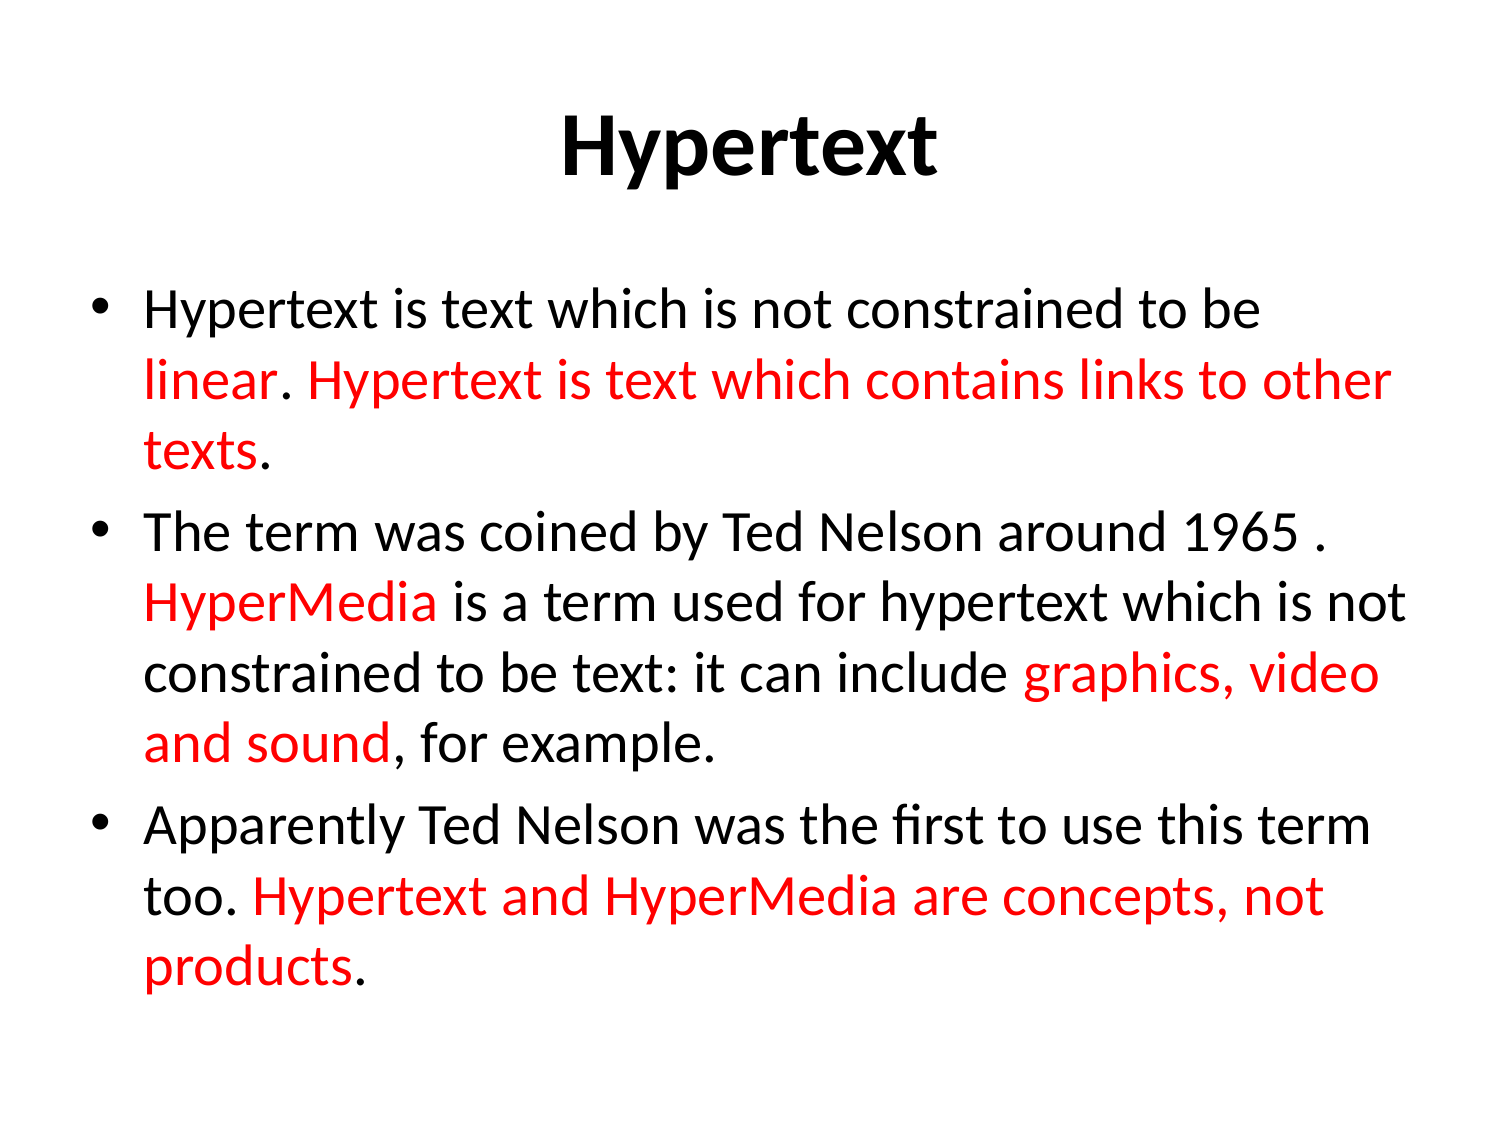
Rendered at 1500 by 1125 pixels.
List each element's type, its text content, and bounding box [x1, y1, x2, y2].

list Hypertext is text which is not constrained to be linear. Hypertext is text which contains links to other texts. The term was coined by Ted Nelson around 1965 . HyperMedia is a term used for hypertext which is not constrained to be text: it can include graphics, video and sound, for example. Apparently Ted Nelson was the first to use this term too. Hypertext and HyperMedia are concepts, not products. [75, 262, 1425, 1005]
title Hypertext [75, 45, 1425, 233]
